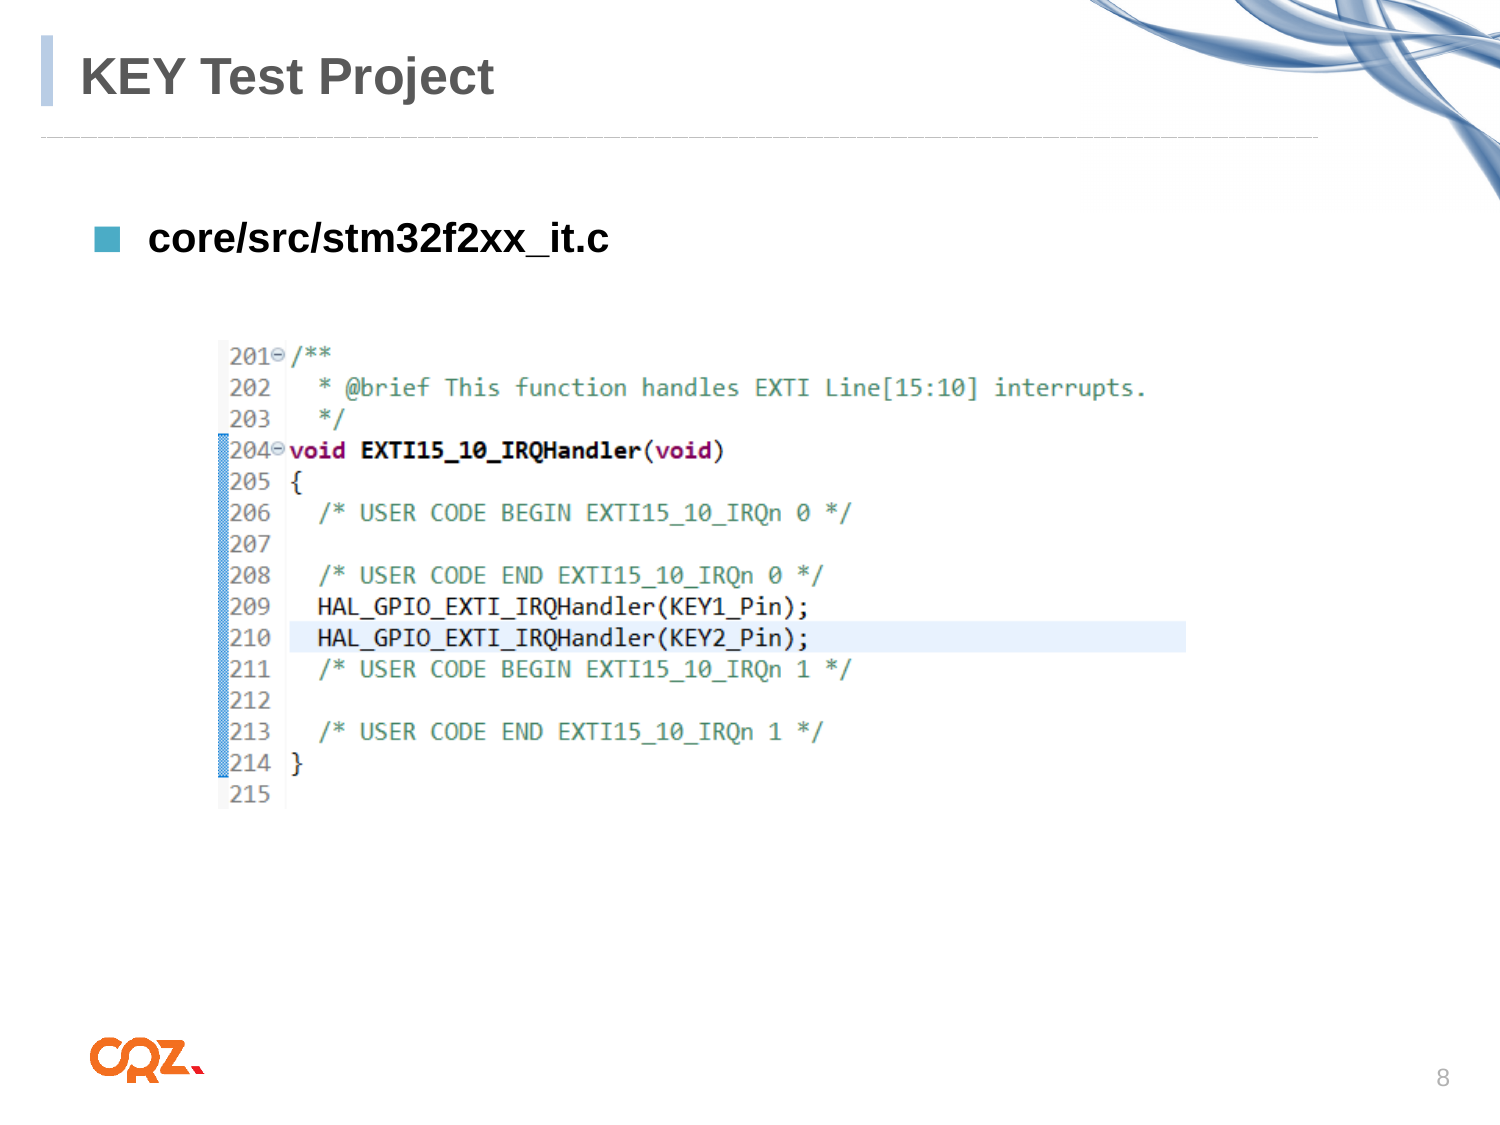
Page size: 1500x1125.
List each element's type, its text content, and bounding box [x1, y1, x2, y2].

picture [218, 339, 1186, 810]
title KEY Test Project [64, 39, 1397, 108]
picture [86, 1011, 207, 1107]
slide_number 8 [1115, 1046, 1466, 1107]
list core/src/stm32f2xx_it.c [76, 203, 1427, 946]
